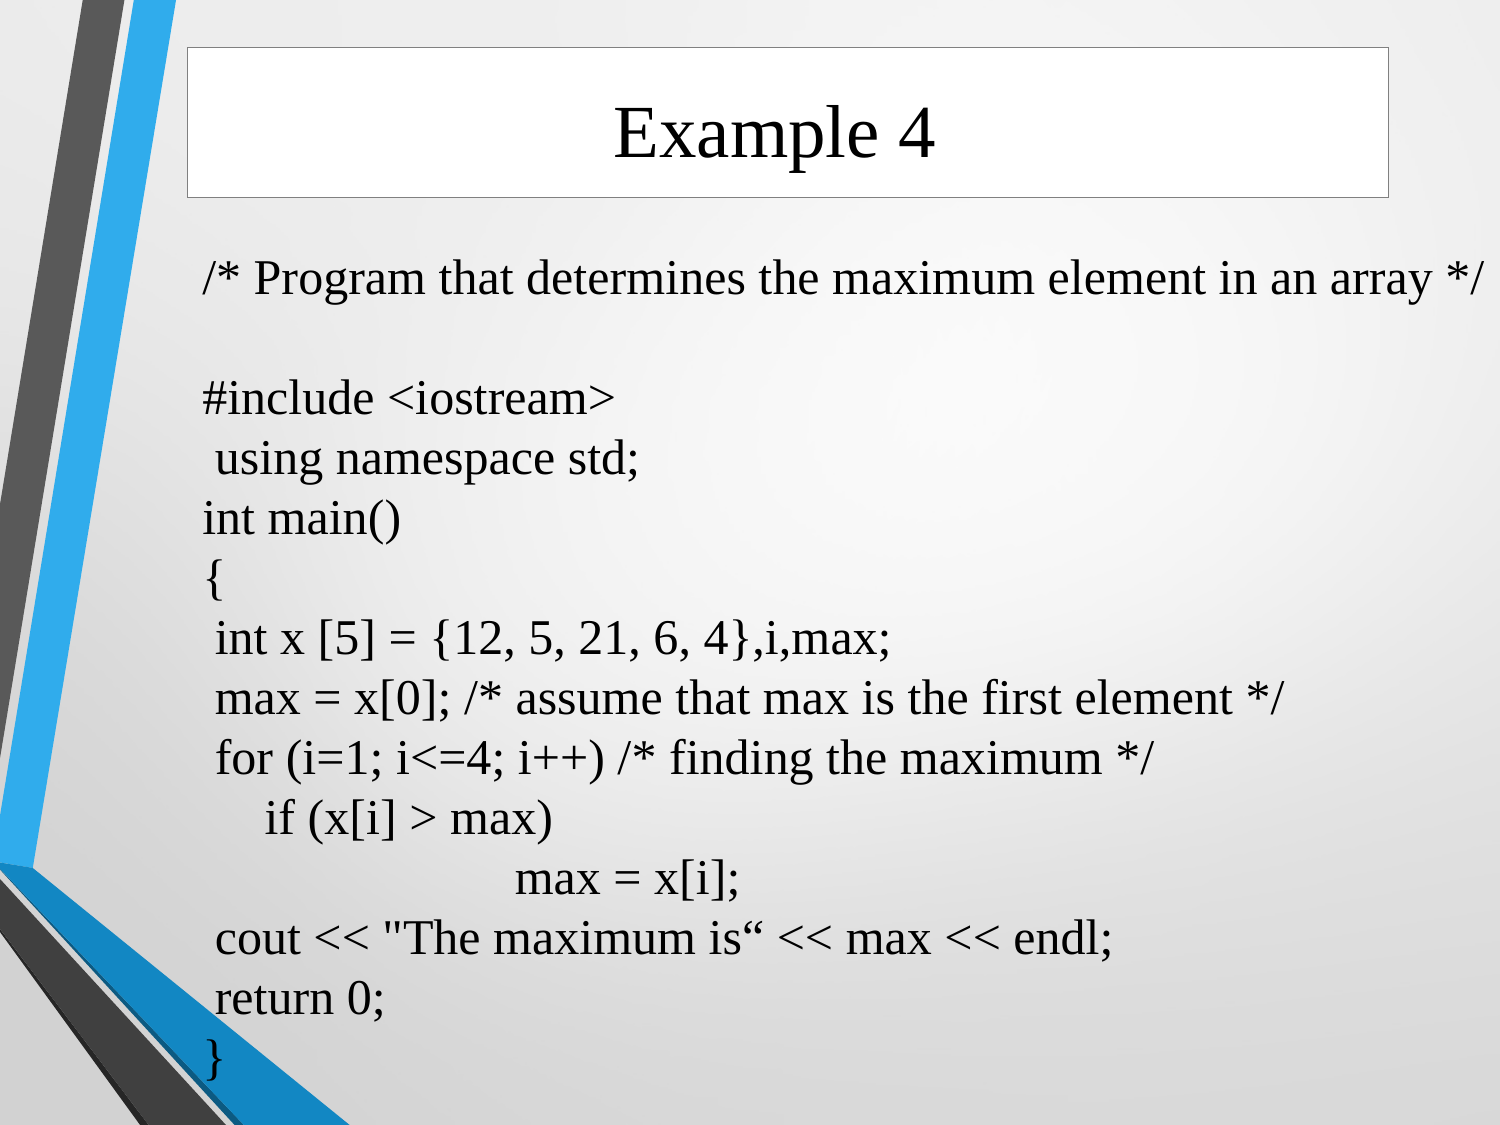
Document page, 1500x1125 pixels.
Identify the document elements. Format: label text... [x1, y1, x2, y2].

text_box [187, 180, 1389, 198]
text_box Example 4 [87, 74, 1463, 180]
text_box /* Program that determines the maximum element in an array */ #include <iostream> using namespace std; int main() { int x [5] = {12, 5, 21, 6, 4},i,max; max = x[0]; /* assume that max is the first element */ for (i=1; i<=4; i++) /* finding the maximum */ if (x[i] > max) max = x[i]; cout << "The maximum is“ << max << endl; return 0; } [187, 237, 1500, 1125]
text_box [187, 47, 1389, 74]
